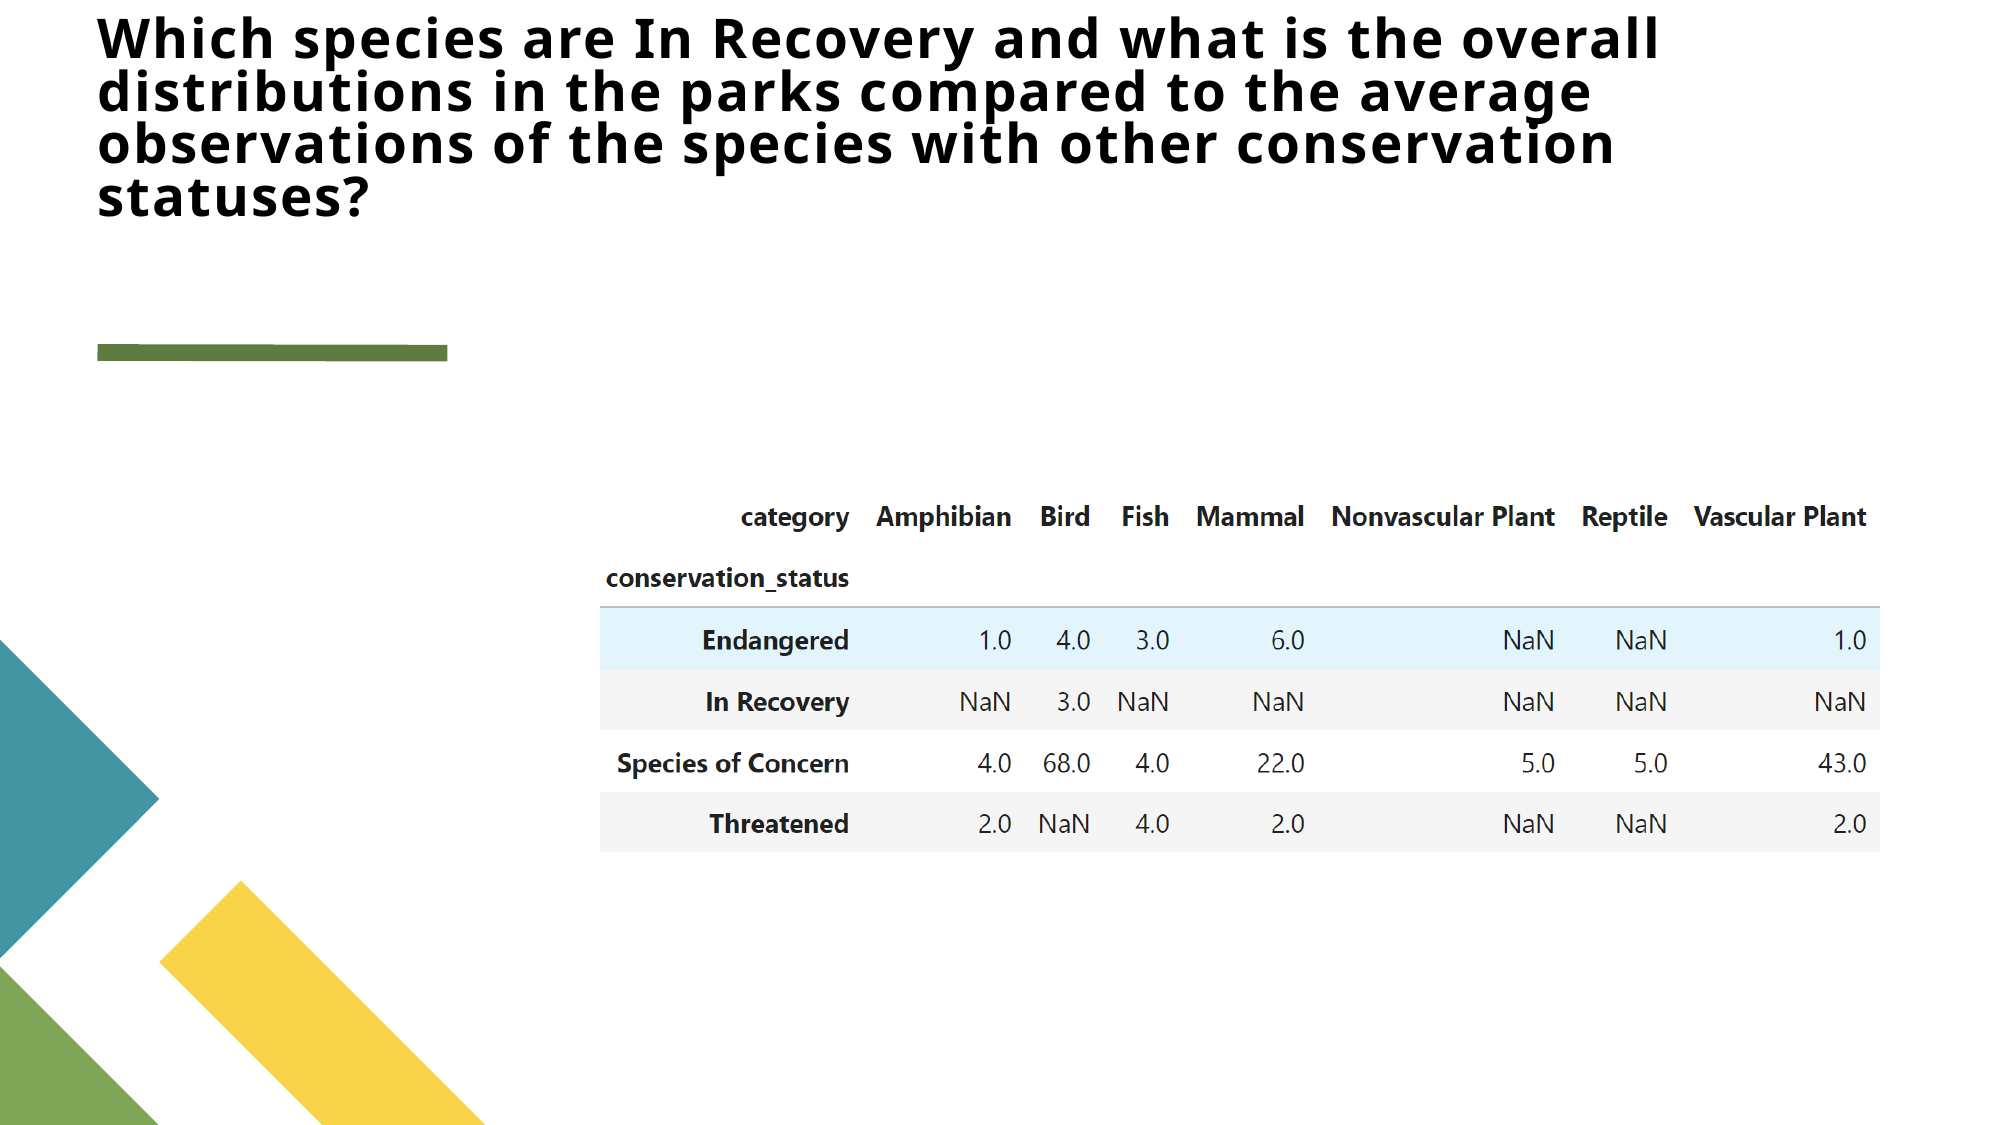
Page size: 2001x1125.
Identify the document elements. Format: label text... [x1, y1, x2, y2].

title Which species are In Recovery and what is the overall distributions in the parks compared to the average observations of the species with other conservation statuses? [97, 16, 1882, 293]
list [599, 493, 1882, 862]
